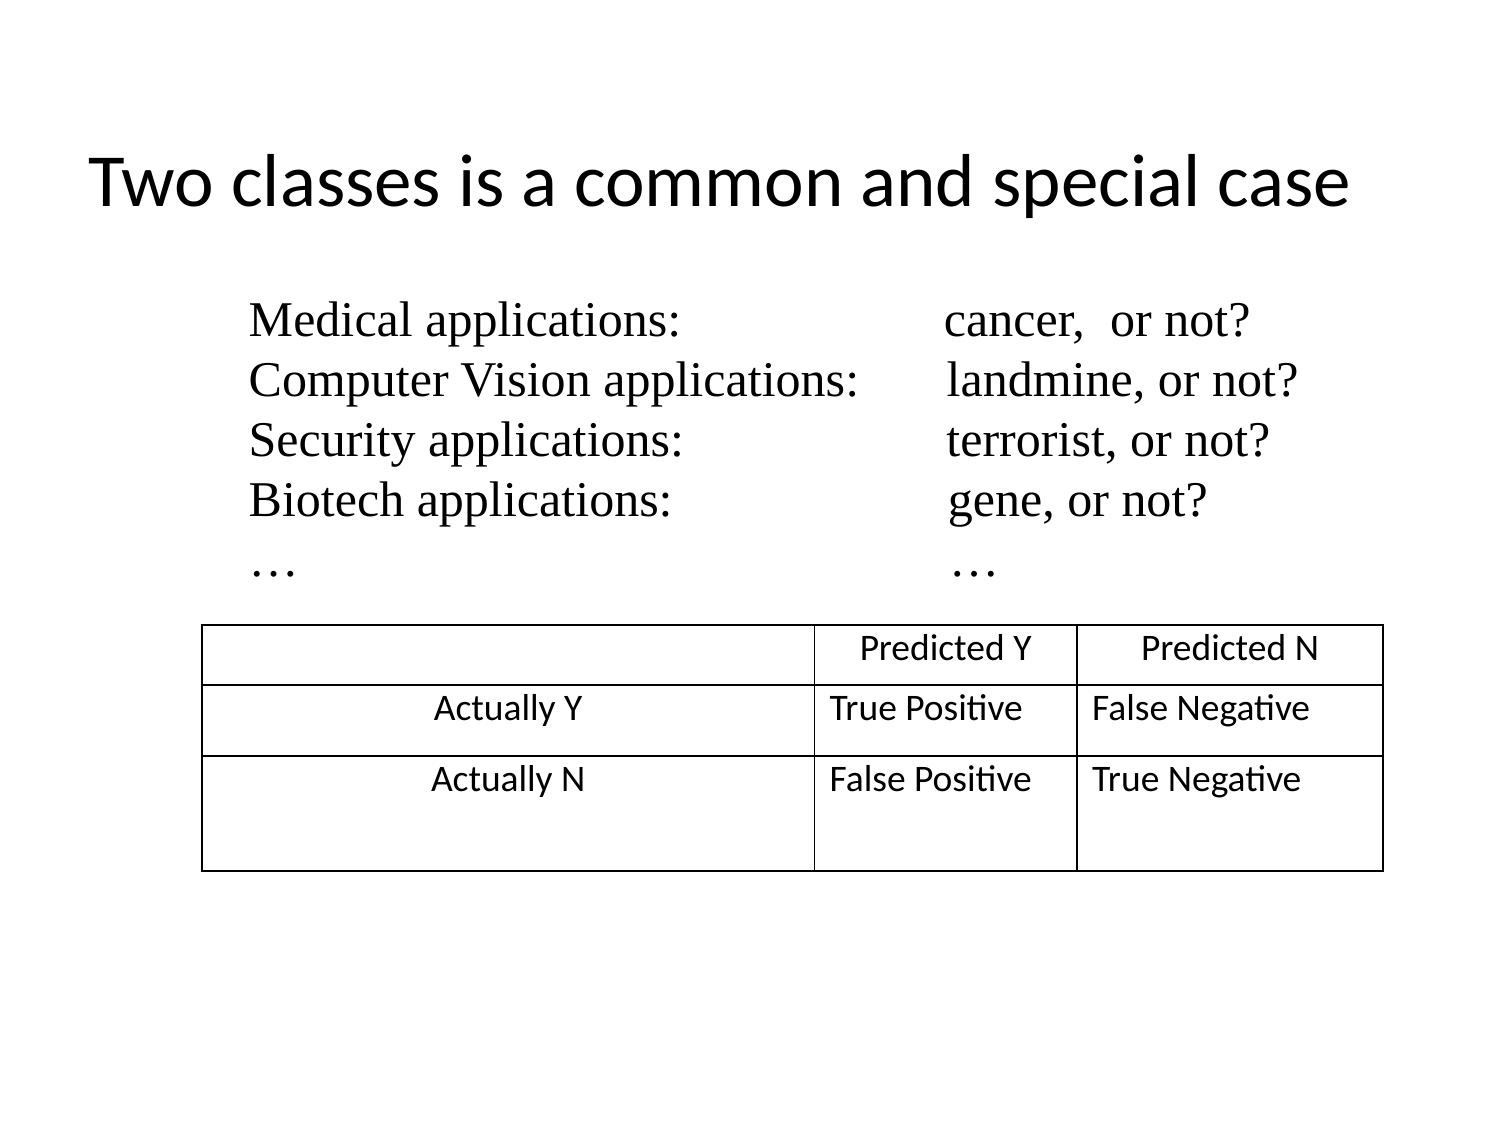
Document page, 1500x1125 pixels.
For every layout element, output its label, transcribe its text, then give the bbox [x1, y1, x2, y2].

table_cell Actually Y [203, 686, 814, 755]
table_cell True Negative [1078, 757, 1382, 870]
table_cell Actually N [203, 757, 814, 870]
table_cell False Positive [815, 757, 1076, 870]
table_header Predicted N [1078, 626, 1382, 684]
table_cell True Positive [815, 686, 1076, 755]
title Two classes is a common and special case [53, 66, 1388, 288]
table_header Predicted Y [815, 626, 1076, 684]
text_box Medical applications: cancer, or not? Computer Vision applications: landmine, or not? Security applications: terrorist, or not? Biotech applications: gene, or not? … … [234, 278, 1315, 594]
table_cell False Negative [1078, 686, 1382, 755]
table_header [203, 626, 814, 684]
